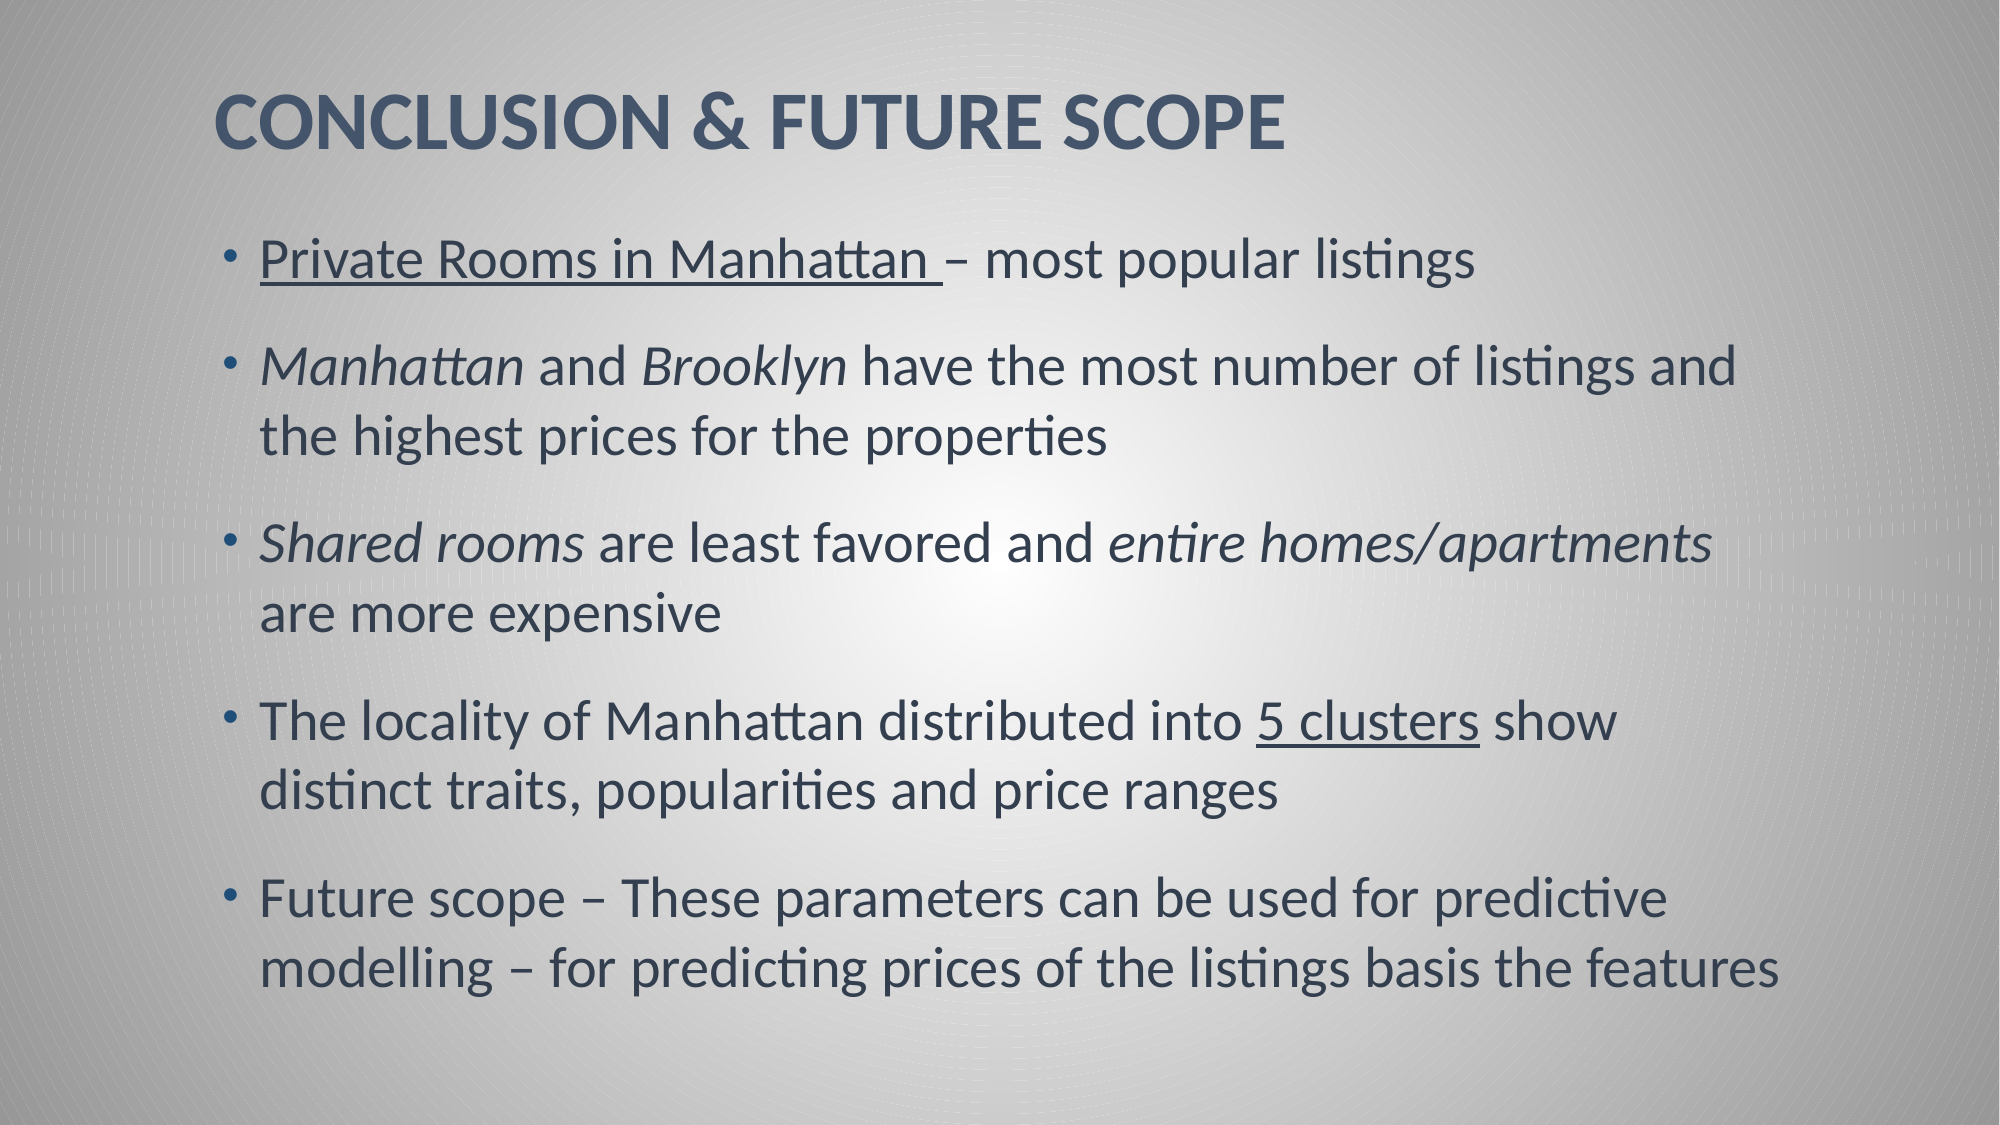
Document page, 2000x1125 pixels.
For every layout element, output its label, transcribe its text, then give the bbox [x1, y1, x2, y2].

list Private Rooms in Manhattan – most popular listings Manhattan and Brooklyn have the most number of listings and the highest prices for the properties Shared rooms are least favored and entire homes/apartments are more expensive The locality of Manhattan distributed into 5 clusters show distinct traits, popularities and price ranges Future scope – These parameters can be used for predictive modelling – for predicting prices of the listings basis the features [199, 212, 1800, 1050]
title Conclusion & future scope [199, 45, 1800, 175]
